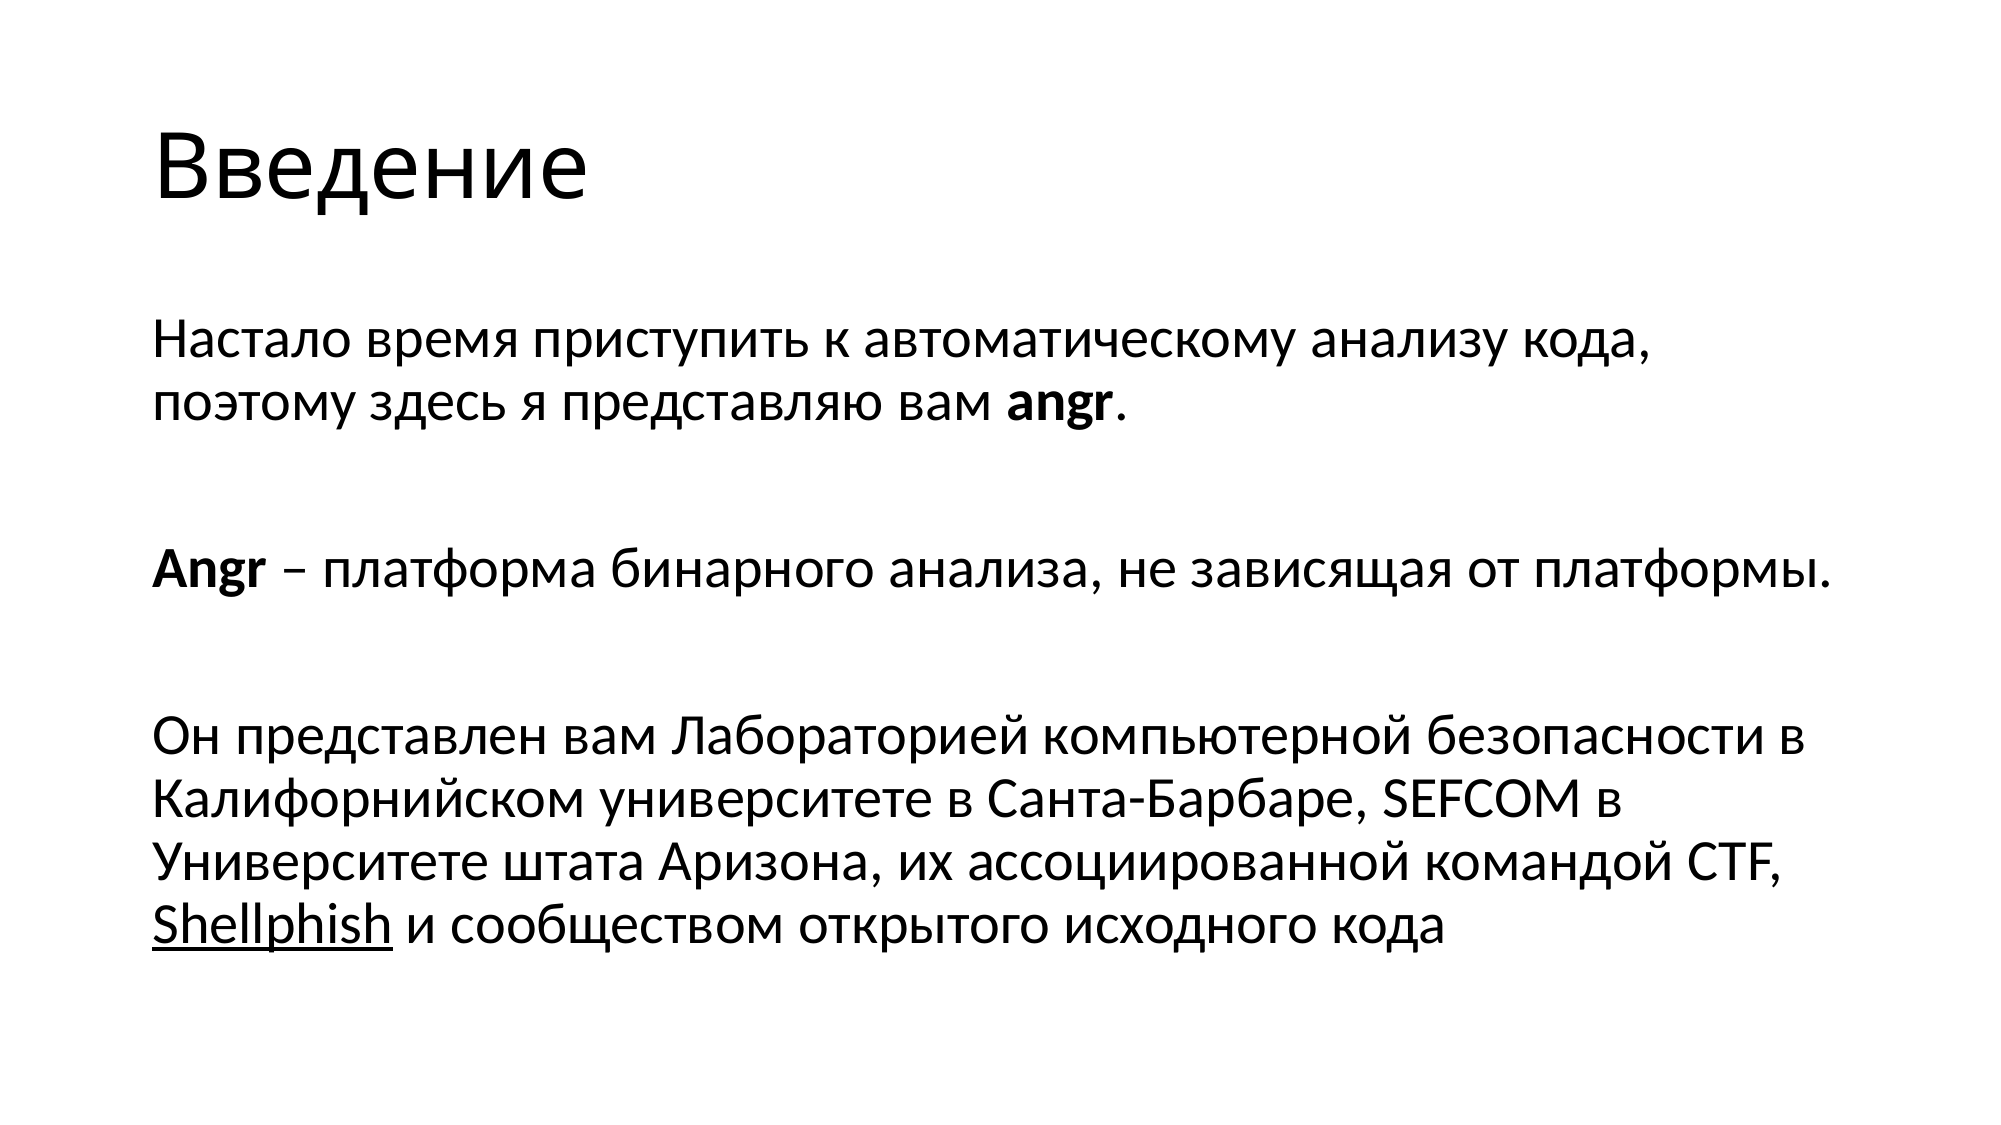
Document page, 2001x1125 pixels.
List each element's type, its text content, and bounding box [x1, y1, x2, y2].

title Введение [137, 59, 1863, 278]
list Настало время приступить к автоматическому анализу кода, поэтому здесь я представляю вам angr. Angr – платформа бинарного анализа, не зависящая от платформы. Он представлен вам Лабораторией компьютерной безопасности в Калифорнийском университете в Санта-Барбаре, SEFCOM в Университете штата Аризона, их ассоциированной командой CTF, Shellphish и сообществом открытого исходного кода [137, 299, 1863, 1014]
